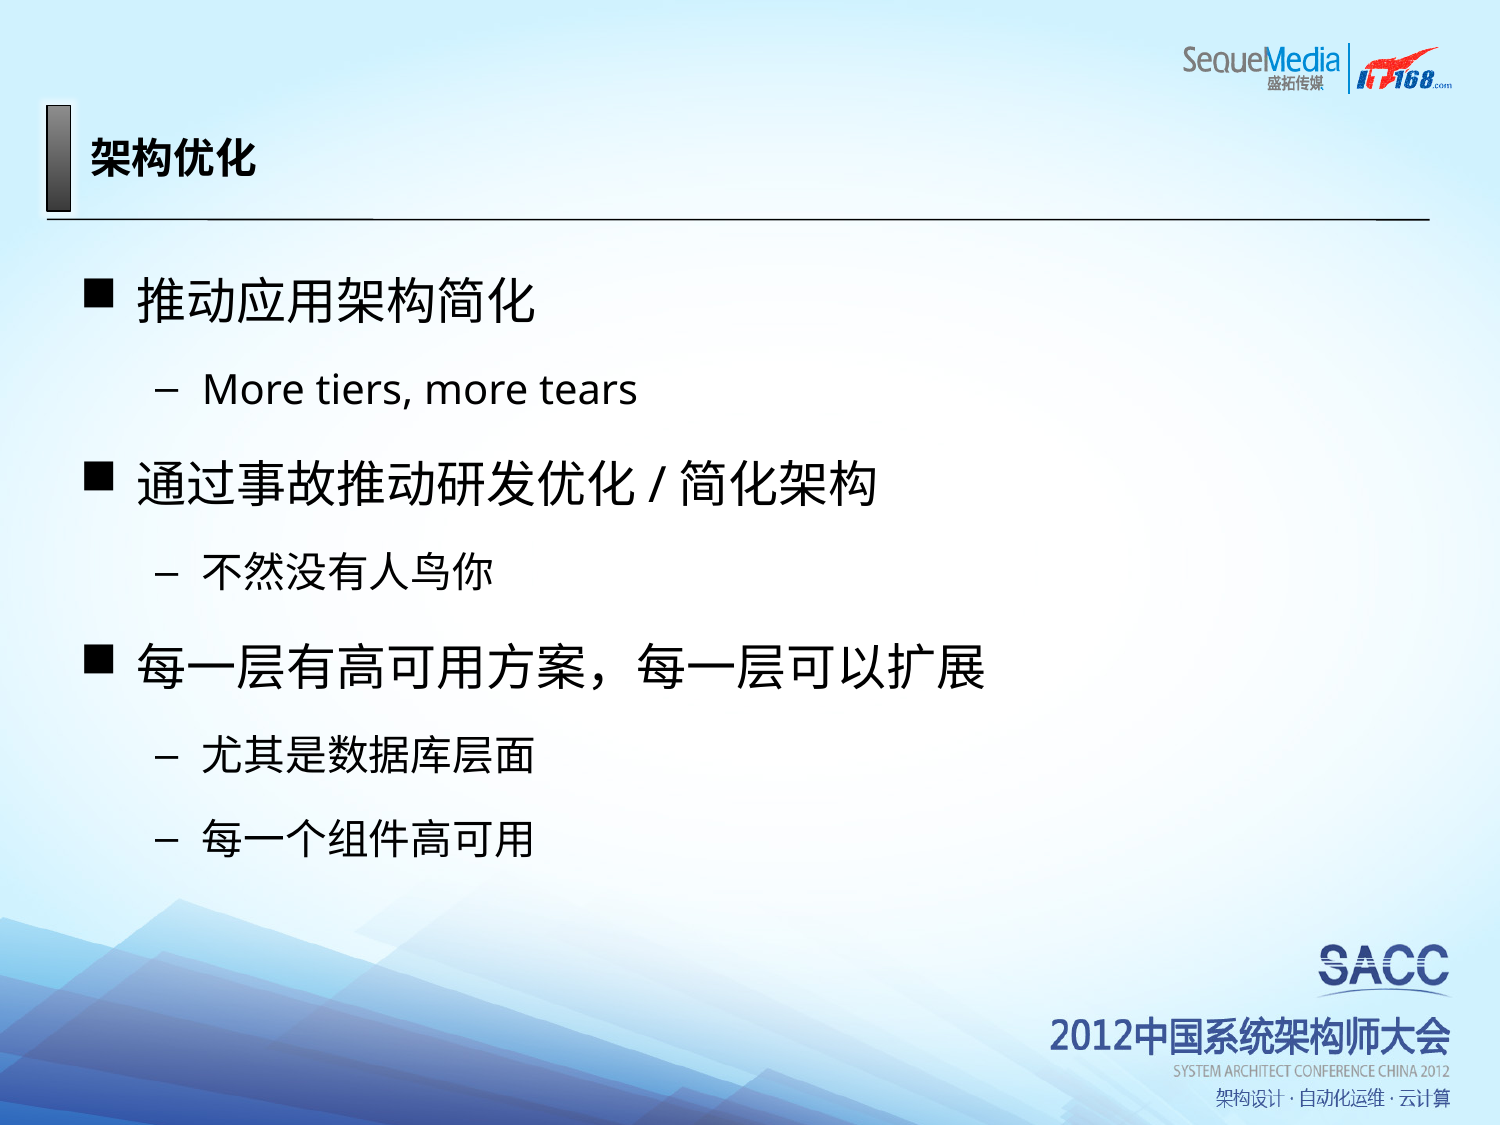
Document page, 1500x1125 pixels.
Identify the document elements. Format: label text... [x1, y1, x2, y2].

picture [0, 0, 1500, 1125]
title 架构优化 [75, 93, 1425, 220]
list 推动应用架构简化 More tiers, more tears 通过事故推动研发优化/简化架构 不然没有人鸟你 每一层有高可用方案，每一层可以扩展 尤其是数据库层面 每一个组件高可用 [64, 231, 1415, 1021]
